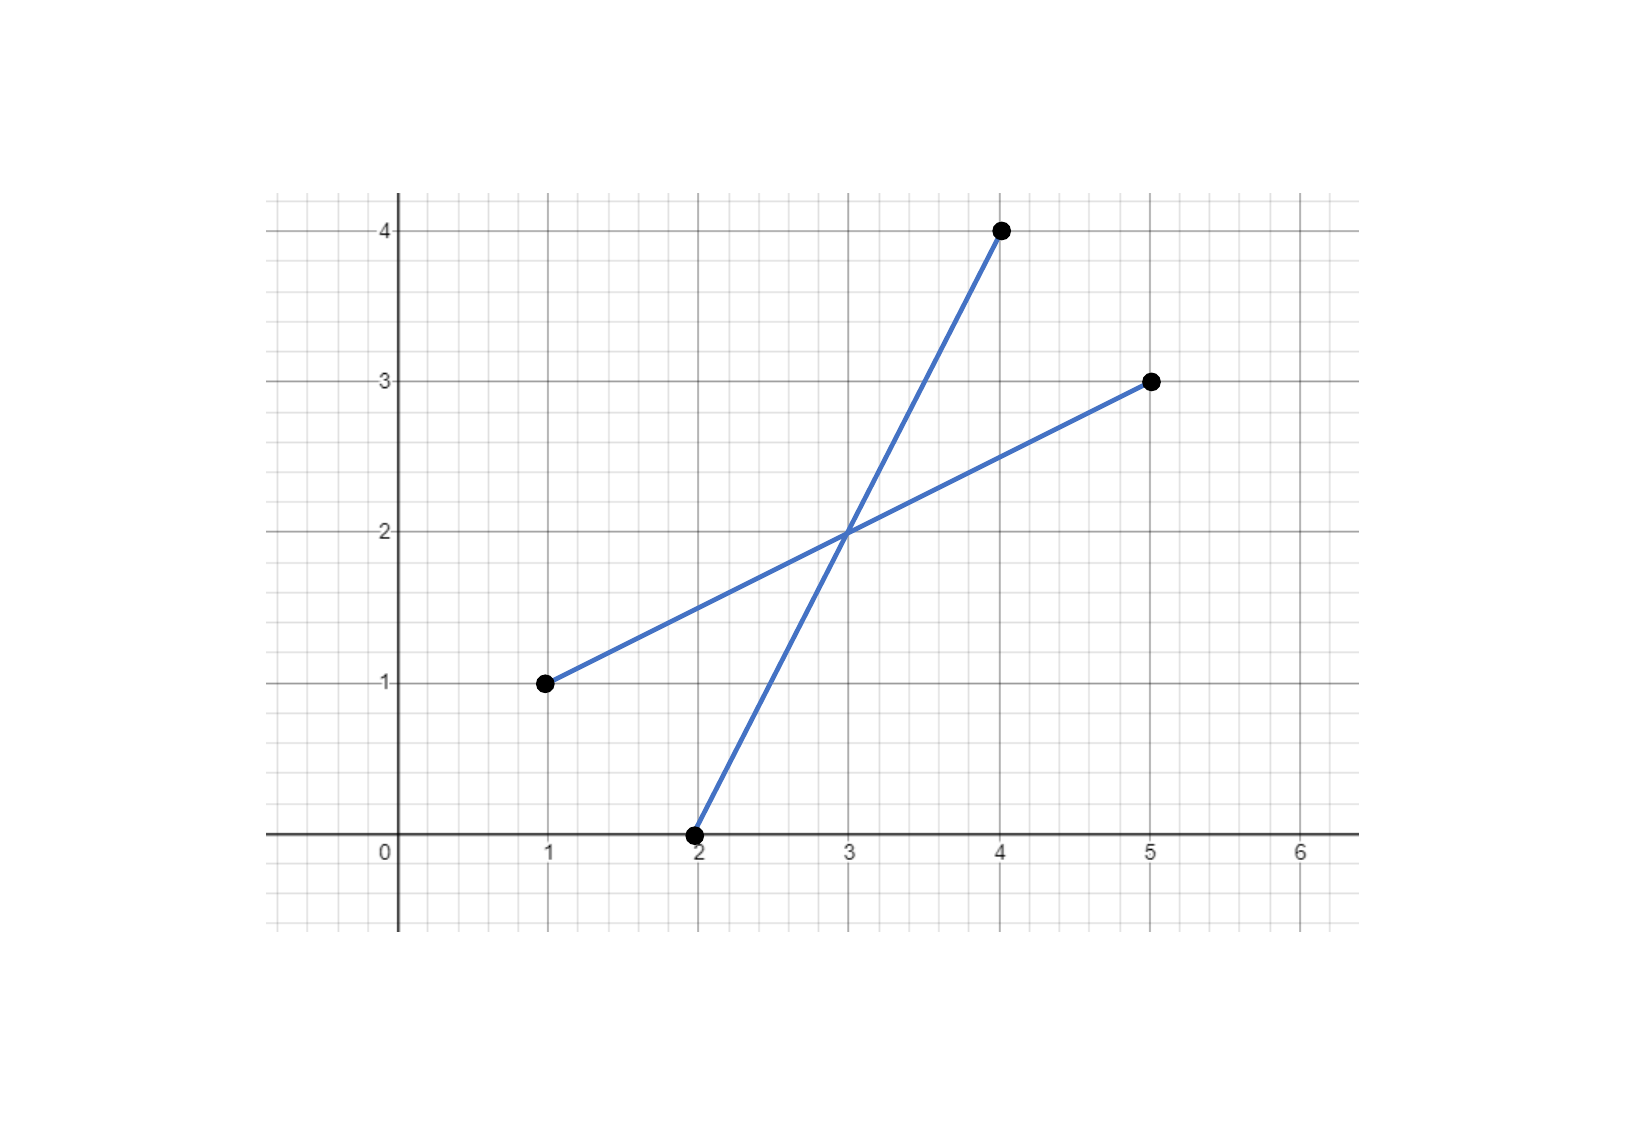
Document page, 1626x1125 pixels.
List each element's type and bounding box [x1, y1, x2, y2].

text_box [694, 230, 1002, 831]
text_box [546, 380, 694, 684]
text_box [1002, 380, 1154, 684]
picture [266, 193, 1359, 932]
